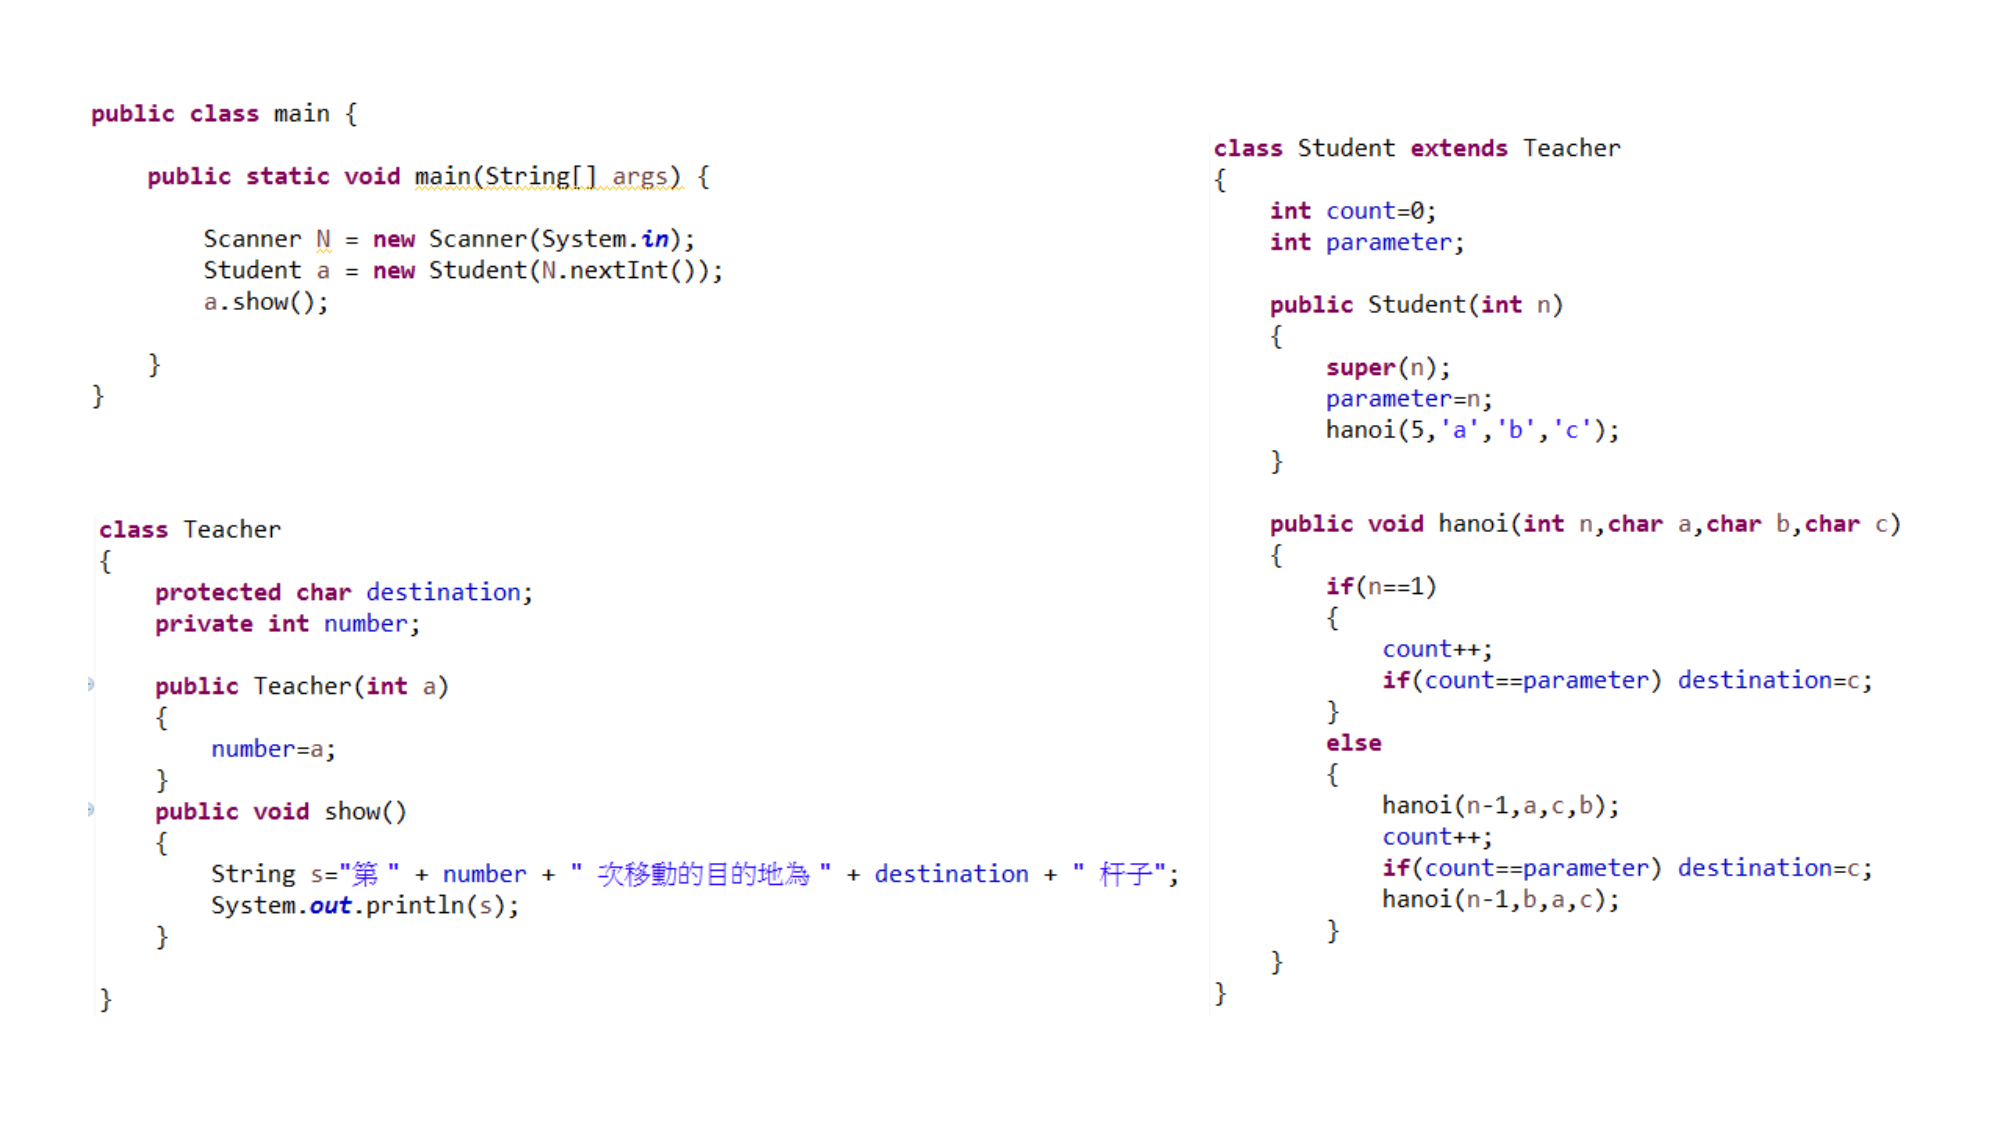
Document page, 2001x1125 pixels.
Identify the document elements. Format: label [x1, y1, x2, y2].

picture [88, 516, 1197, 1017]
picture [88, 92, 741, 415]
picture [1209, 133, 1911, 1017]
